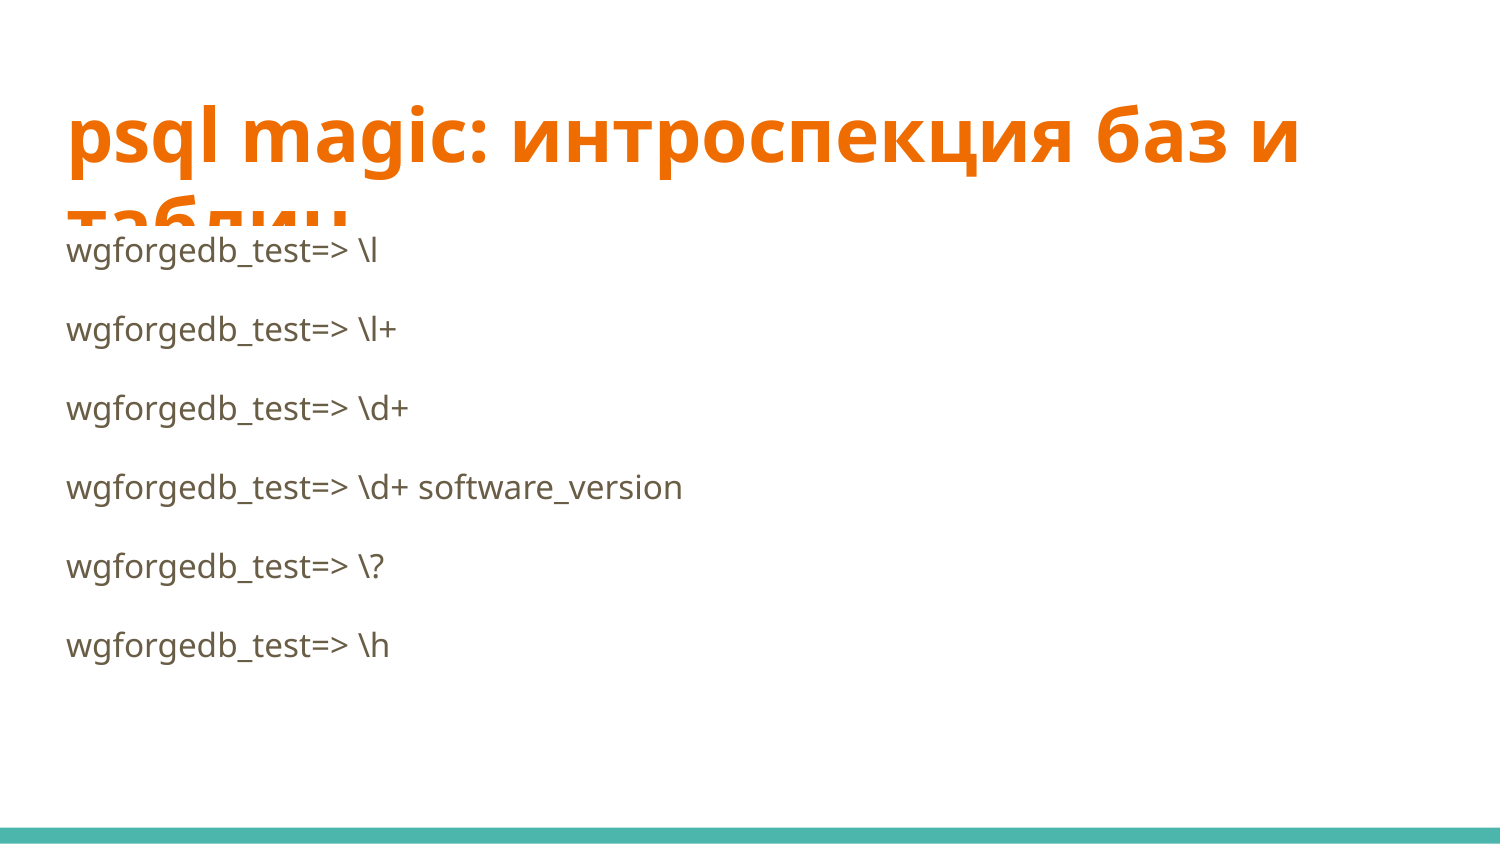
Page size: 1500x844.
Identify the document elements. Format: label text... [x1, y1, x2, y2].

list wgforgedb_test=> \l wgforgedb_test=> \l+ wgforgedb_test=> \d+ wgforgedb_test=> \d+ software_version wgforgedb_test=> \? wgforgedb_test=> \h [51, 207, 1449, 750]
title psql magic: интроспекция баз и таблиц [51, 72, 1449, 189]
